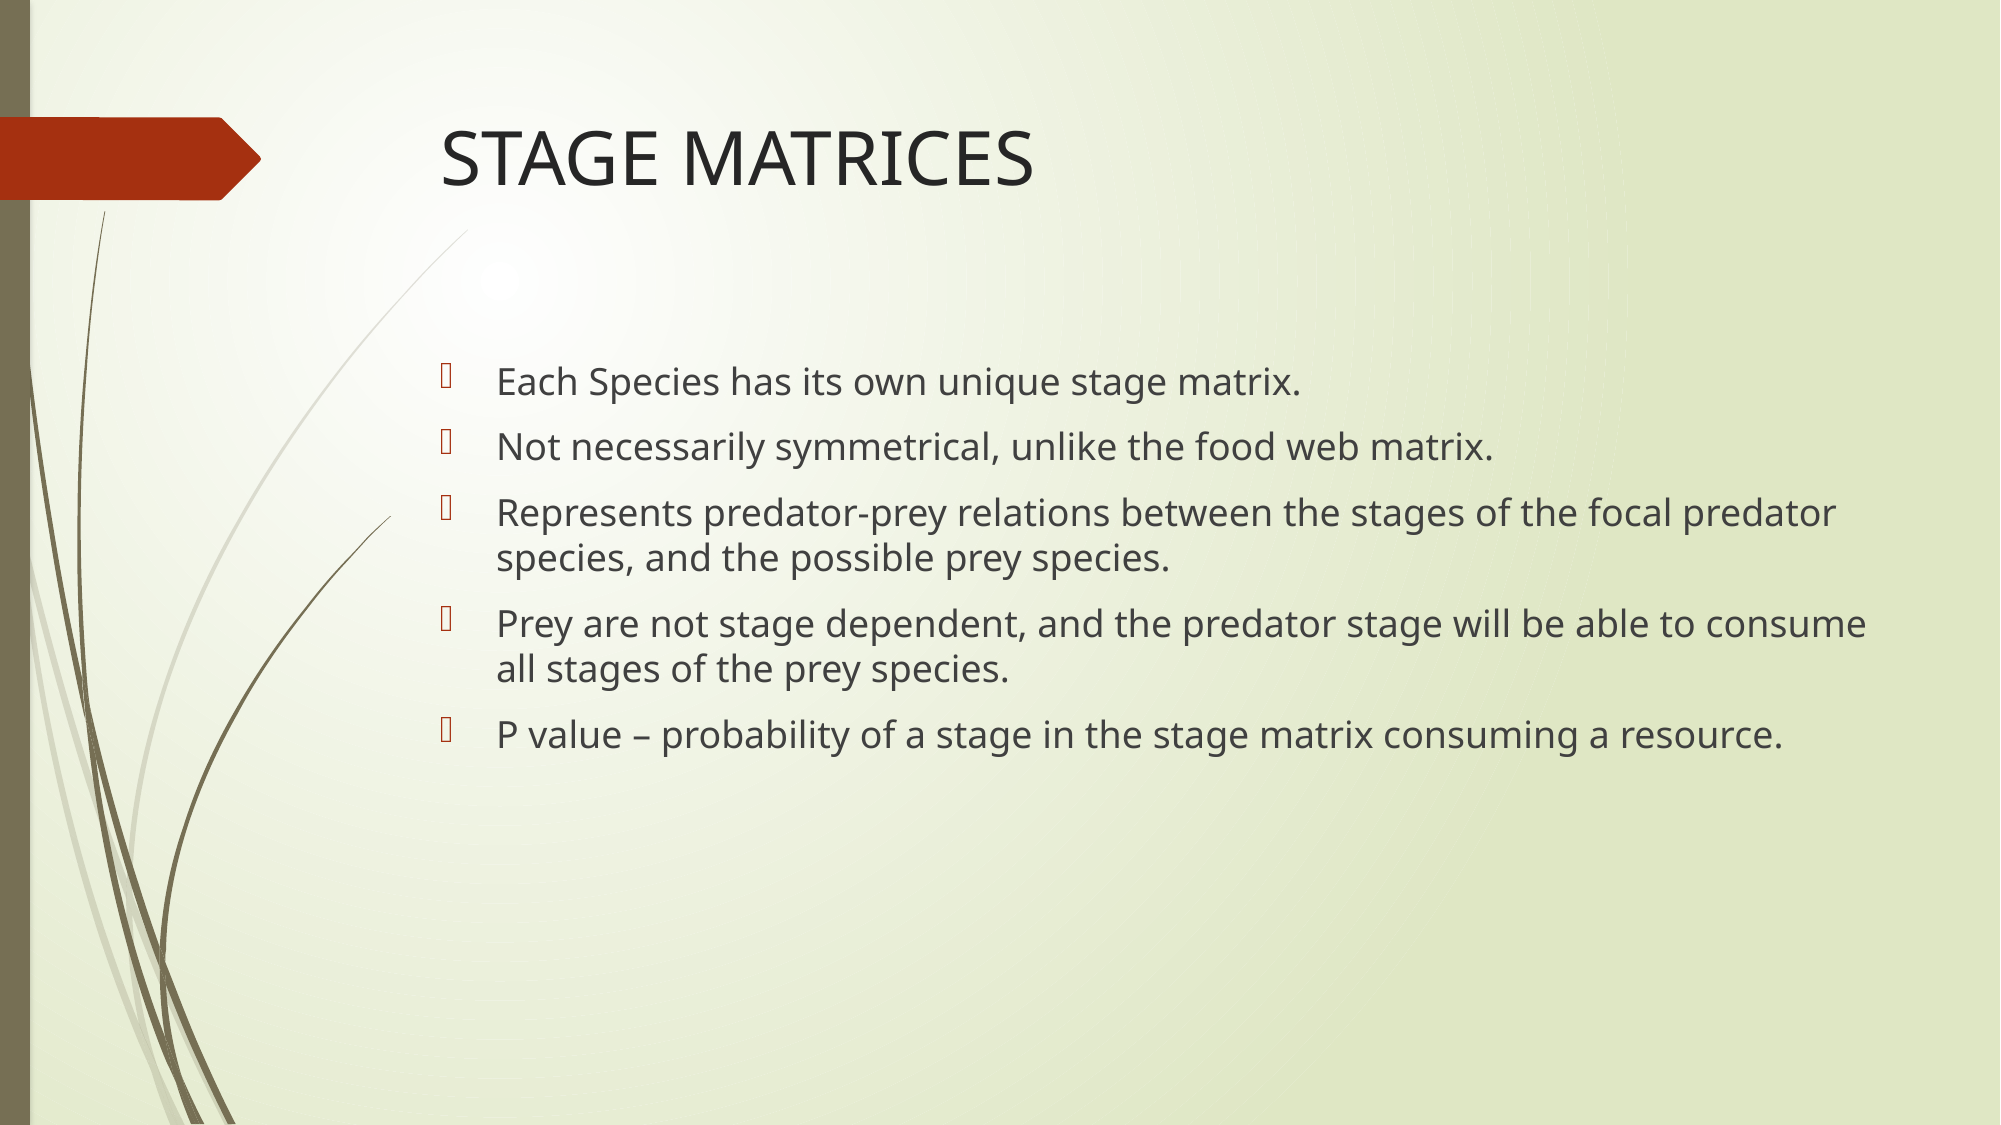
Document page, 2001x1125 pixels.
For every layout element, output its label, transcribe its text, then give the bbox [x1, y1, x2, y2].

list Each Species has its own unique stage matrix. Not necessarily symmetrical, unlike the food web matrix. Represents predator-prey relations between the stages of the focal predator species, and the possible prey species. Prey are not stage dependent, and the predator stage will be able to consume all stages of the prey species. P value – probability of a stage in the stage matrix consuming a resource. [424, 350, 1888, 851]
title STAGE MATRICES [425, 102, 1888, 313]
